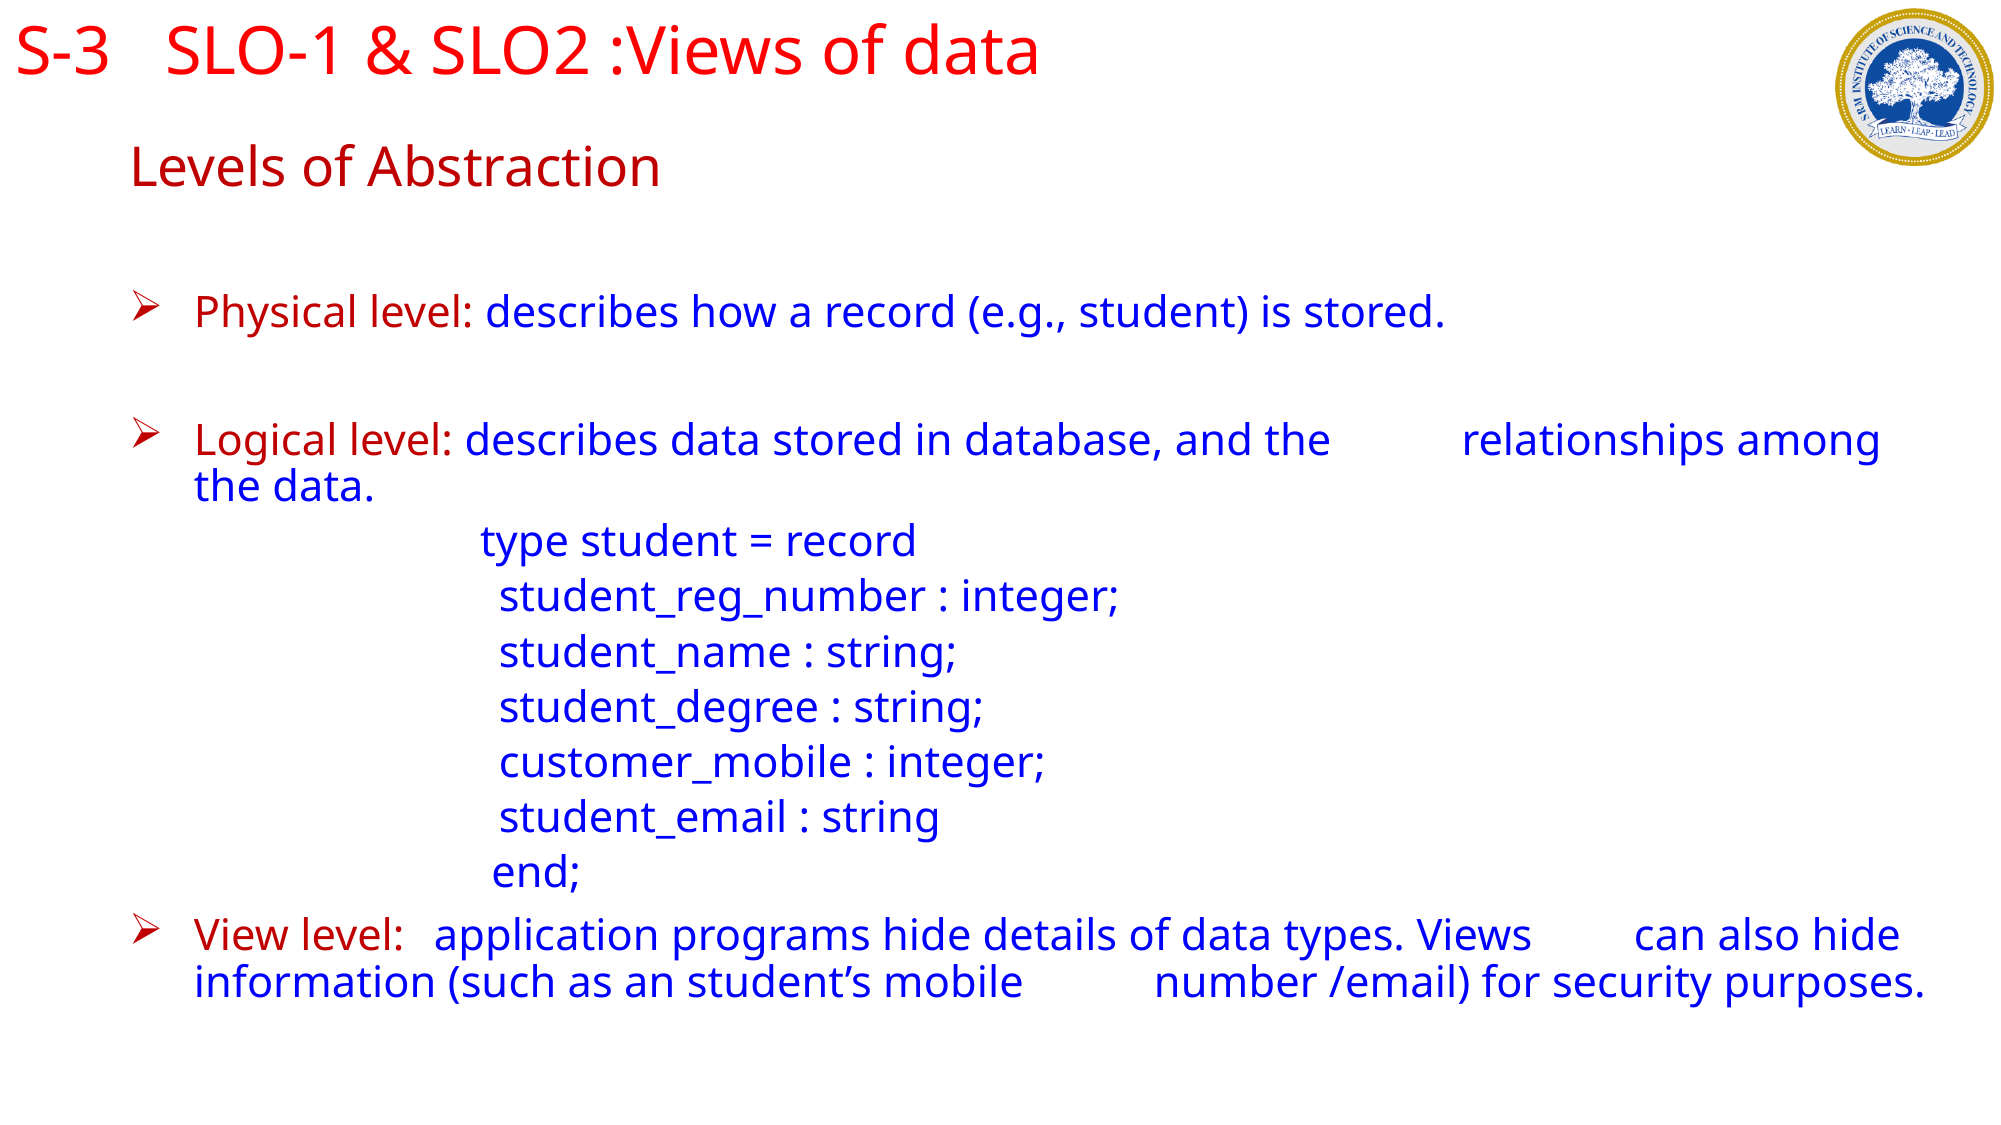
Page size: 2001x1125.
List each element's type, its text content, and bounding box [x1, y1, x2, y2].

list Levels of Abstraction Physical level: describes how a record (e.g., student) is stored. Logical level: describes data stored in database, and the relationships among the data. type student = record student_reg_number : integer; student_name : string; student_degree : string; customer_mobile : integer; student_email : string end; View level: application programs hide details of data types. Views can also hide information (such as an student’s mobile number /email) for security purposes. [114, 130, 1948, 1062]
text_box S-3 SLO-1 & SLO2 :Views of data [0, 0, 1800, 95]
picture [1835, 8, 1994, 166]
